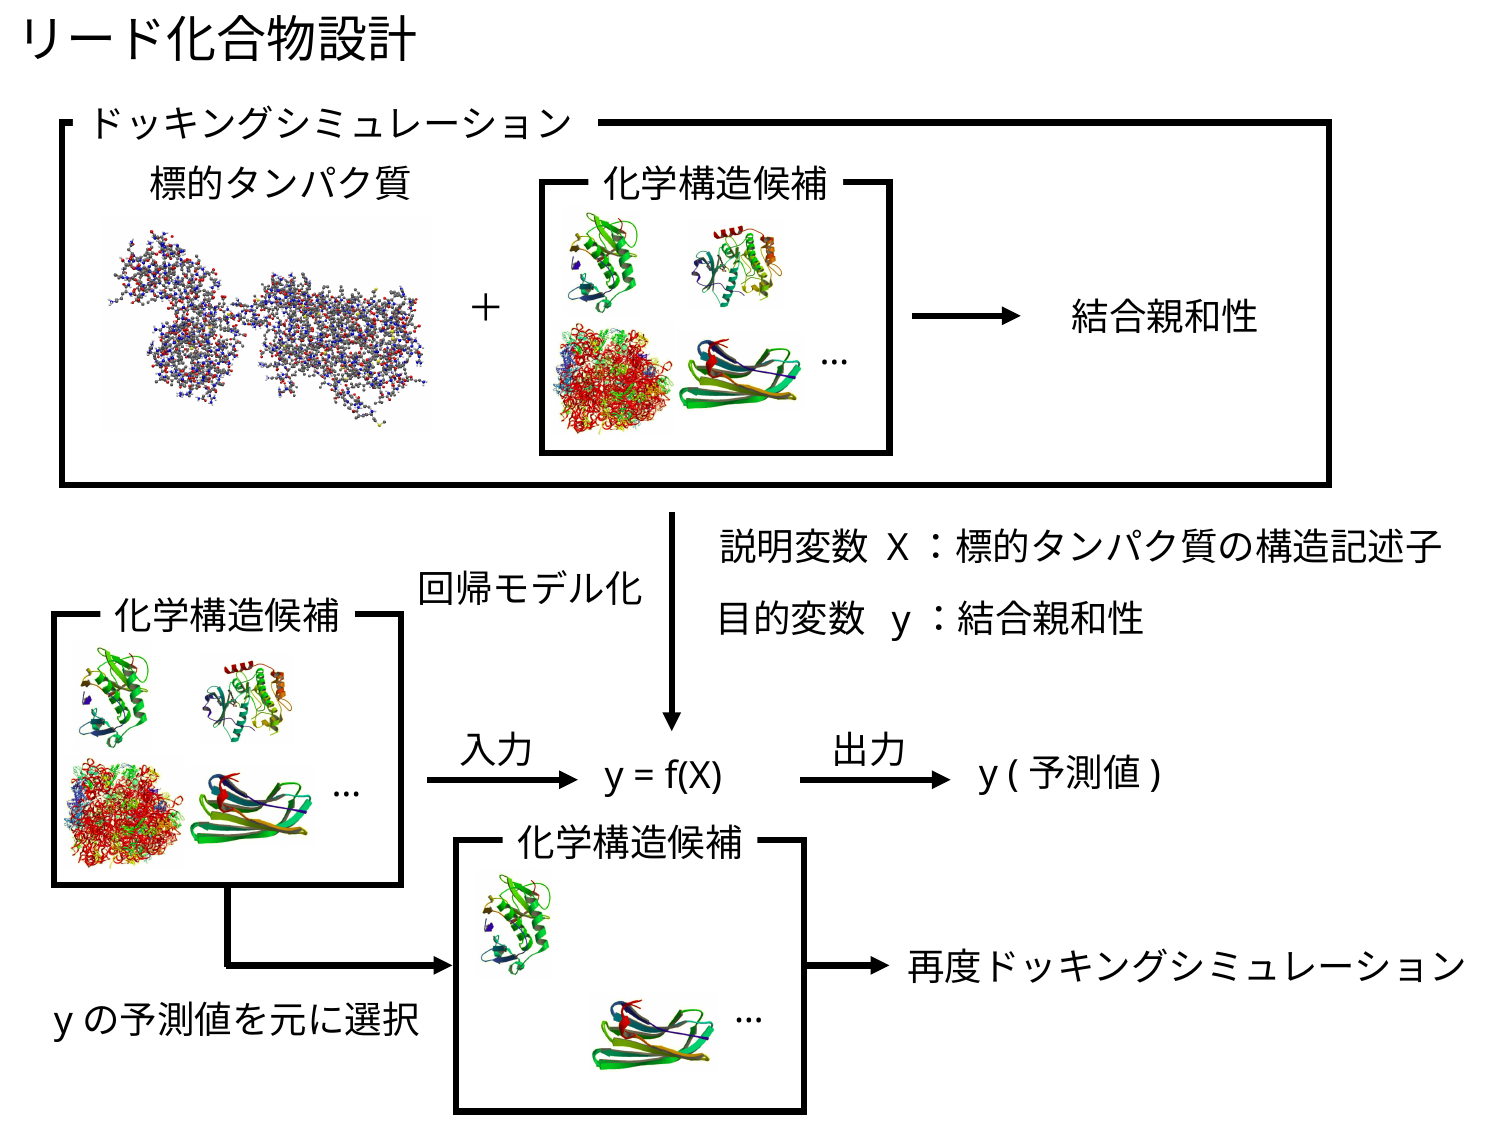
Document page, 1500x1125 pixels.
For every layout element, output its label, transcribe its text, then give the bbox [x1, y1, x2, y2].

picture [72, 641, 151, 751]
text_box [53, 613, 402, 886]
picture [562, 206, 640, 316]
text_box 化学構造候補 [100, 584, 355, 645]
picture [63, 754, 185, 869]
text_box 説明変数 X：標的タンパク質の構造記述子 [704, 515, 1500, 575]
text_box リード化合物設計 [2, 0, 432, 75]
text_box 再度ドッキングシミュレーション [892, 935, 1500, 995]
text_box 目的変数 y：結合親和性 [700, 587, 1248, 648]
text_box yの予測値を元に選択 [39, 988, 455, 1049]
text_box 回帰モデル化 [672, 558, 678, 618]
picture [102, 217, 433, 433]
picture [200, 654, 294, 745]
text_box [61, 121, 1330, 486]
picture [187, 765, 315, 846]
text_box 標的タンパク質 [134, 152, 433, 213]
picture [553, 319, 674, 435]
text_box ＋ [452, 276, 521, 337]
text_box y = f(X) [589, 743, 865, 804]
picture [475, 868, 553, 978]
text_box 入力 [444, 718, 719, 778]
text_box ドッキングシミュレーション [72, 92, 598, 152]
picture [676, 331, 804, 411]
text_box 結合親和性 [1057, 285, 1275, 346]
text_box [541, 181, 890, 454]
picture [589, 992, 717, 1072]
text_box [455, 839, 805, 1113]
text_box 出力 [817, 718, 1092, 778]
text_box 化学構造候補 [588, 152, 844, 213]
text_box 回帰モデル化 [402, 558, 671, 618]
text_box y (予測値) [964, 741, 1176, 802]
picture [689, 219, 784, 310]
text_box 化学構造候補 [502, 811, 758, 872]
